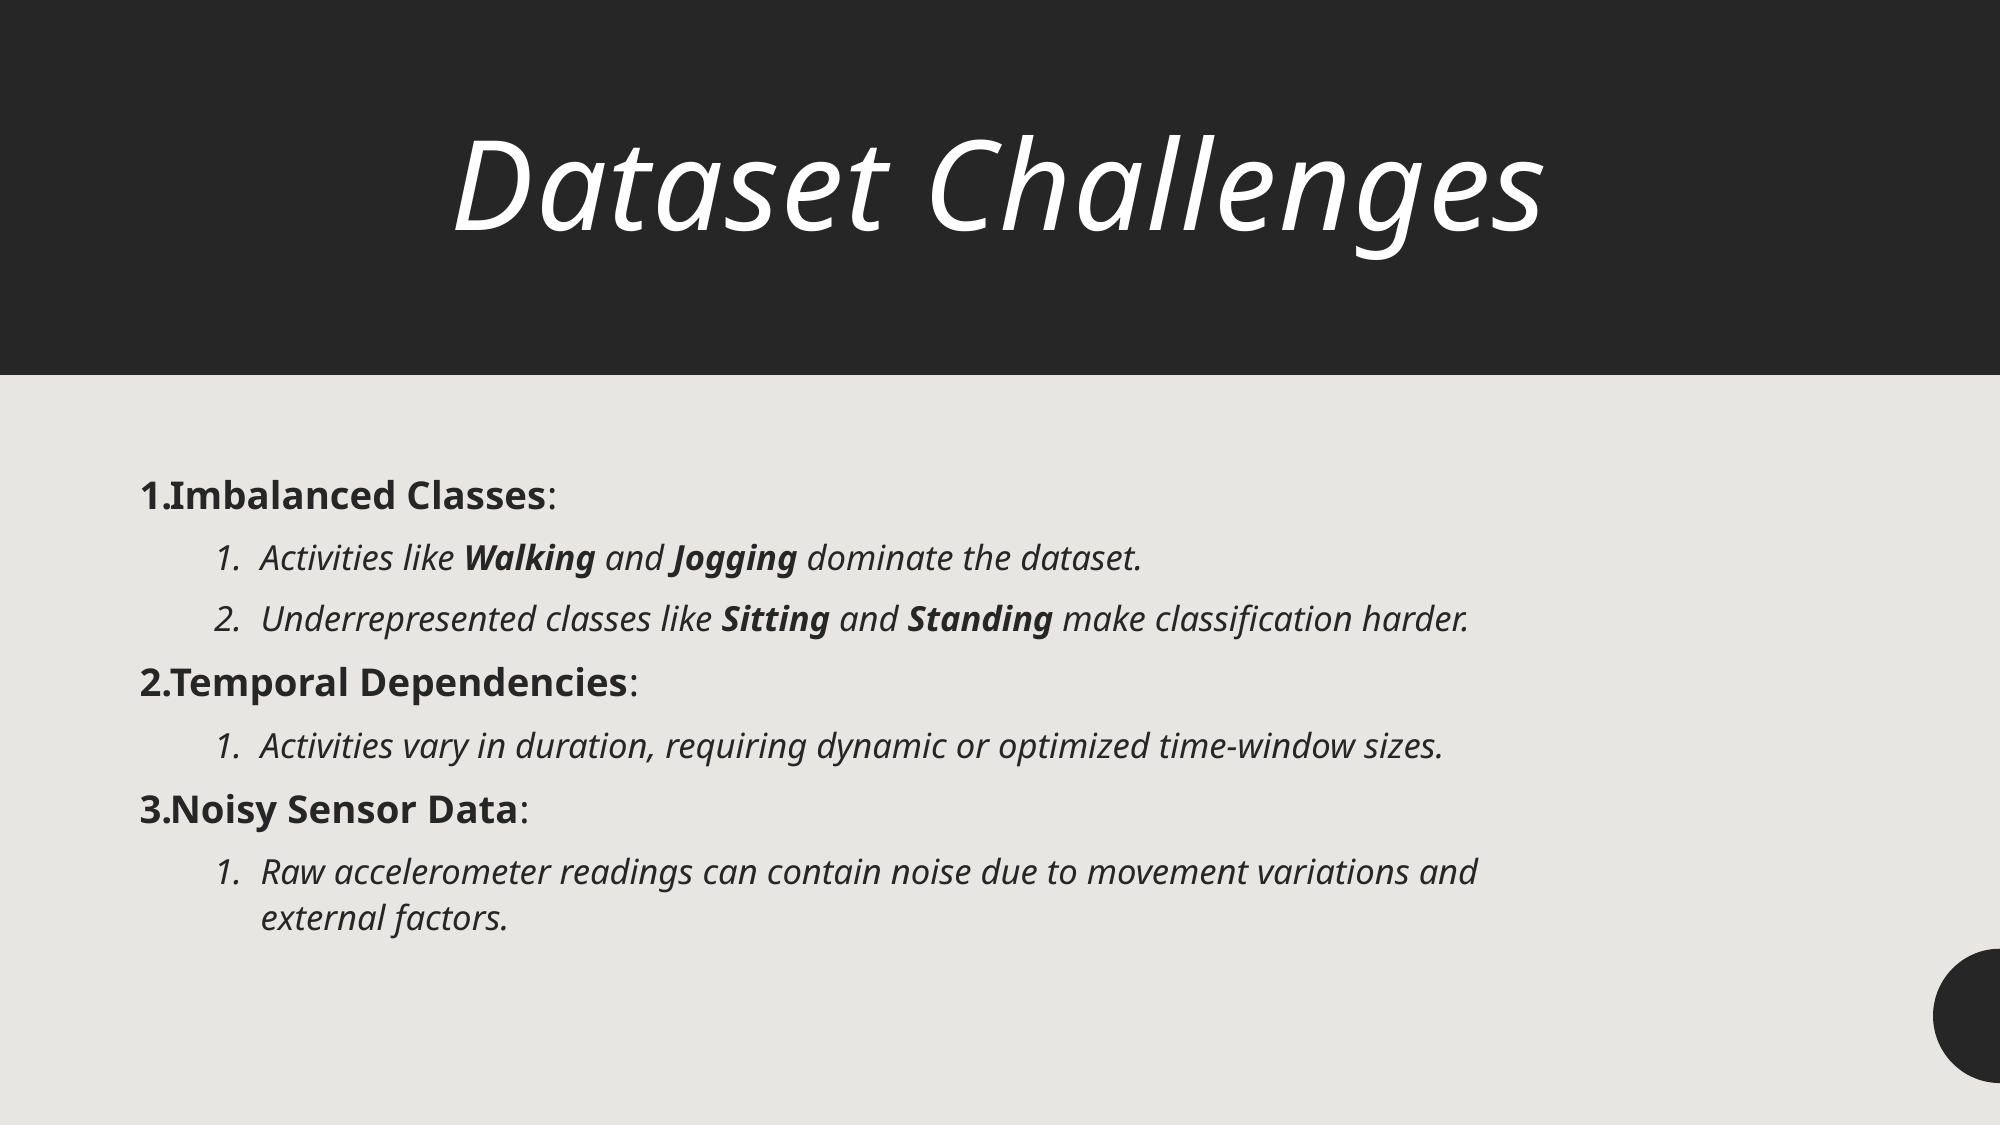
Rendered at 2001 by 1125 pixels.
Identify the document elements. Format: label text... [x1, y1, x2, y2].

text_box [1933, 948, 2000, 1084]
text_box [0, 0, 2000, 376]
list Imbalanced Classes: Activities like Walking and Jogging dominate the dataset. Underrepresented classes like Sitting and Standing make classification harder. Temporal Dependencies: Activities vary in duration, requiring dynamic or optimized time-window sizes. Noisy Sensor Data: Raw accelerometer readings can contain noise due to movement variations and external factors. [124, 458, 1505, 980]
title Dataset Challenges [124, 62, 1875, 318]
text_box [0, 376, 2000, 1125]
